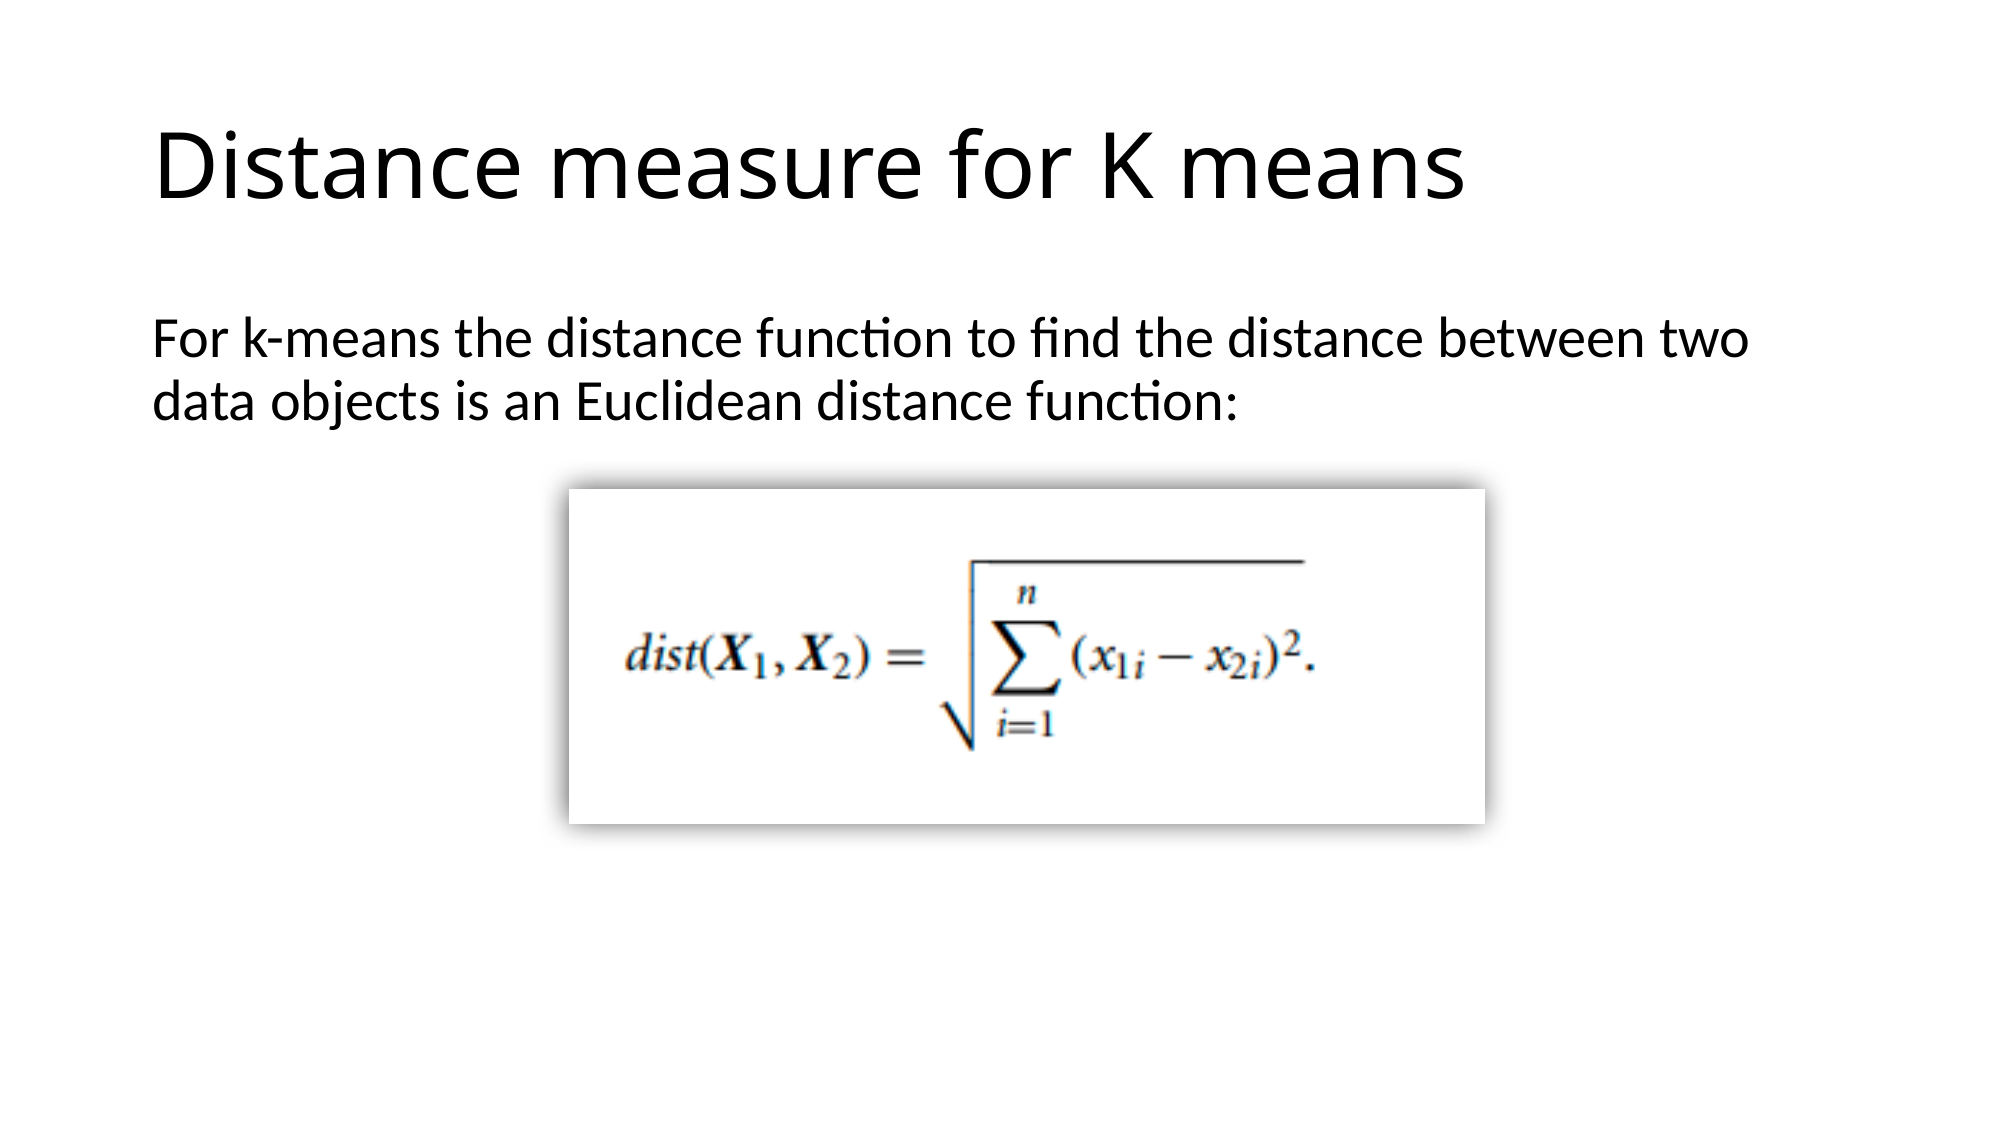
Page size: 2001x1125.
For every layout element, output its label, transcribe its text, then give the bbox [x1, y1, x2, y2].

title Distance measure for K means [137, 59, 1863, 278]
list For k-means the distance function to find the distance between two data objects is an Euclidean distance function: [137, 299, 1863, 1014]
picture [569, 489, 1485, 824]
